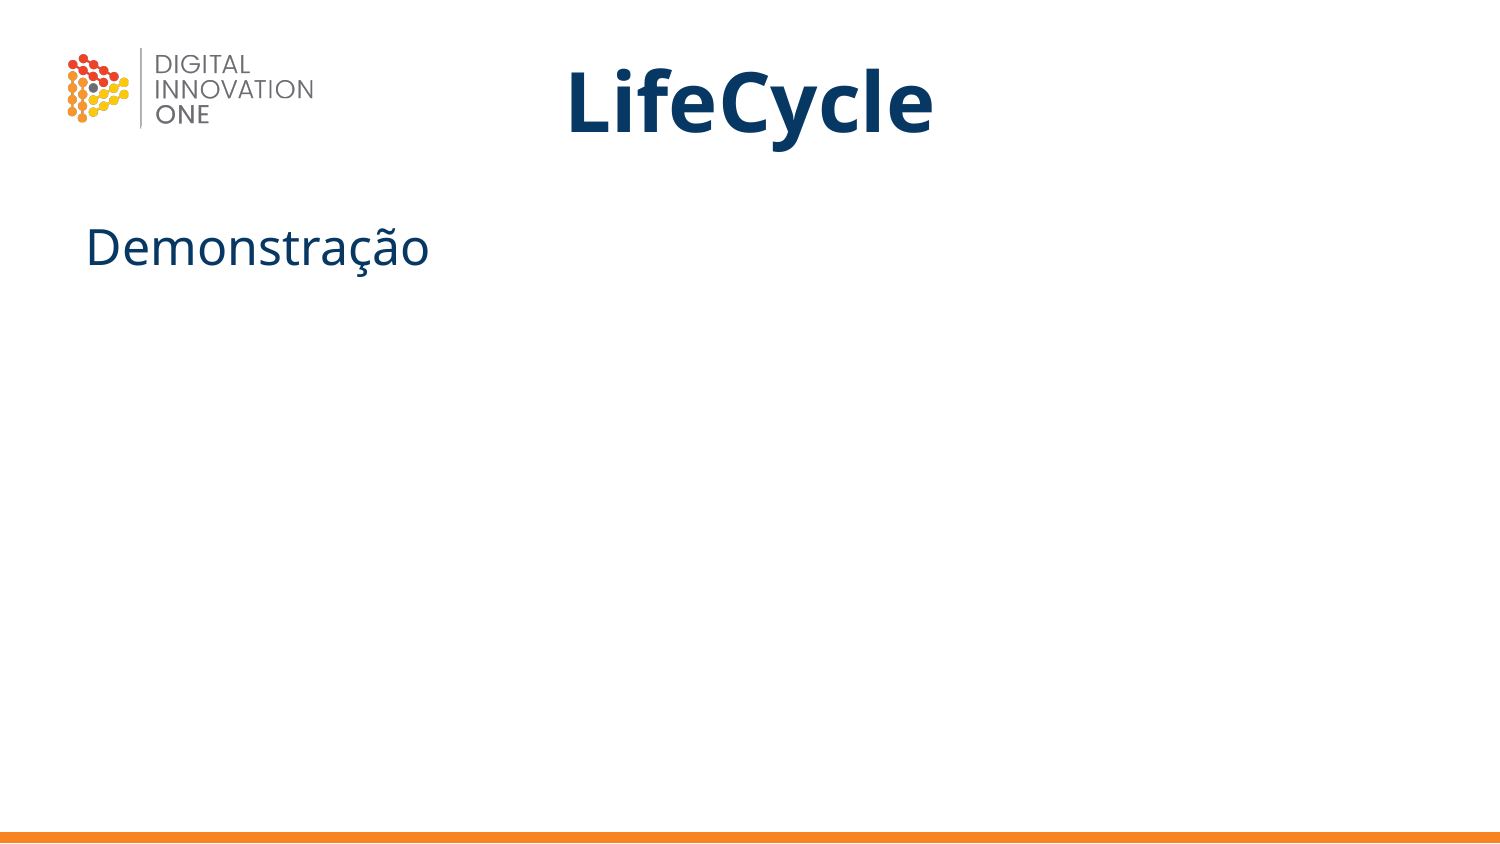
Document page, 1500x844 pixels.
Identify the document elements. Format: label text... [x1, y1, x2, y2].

picture [50, 39, 331, 138]
subtitle LifeCycle [51, 50, 1449, 148]
text_box Demonstração [58, 200, 1449, 302]
text_box [0, 832, 1500, 843]
